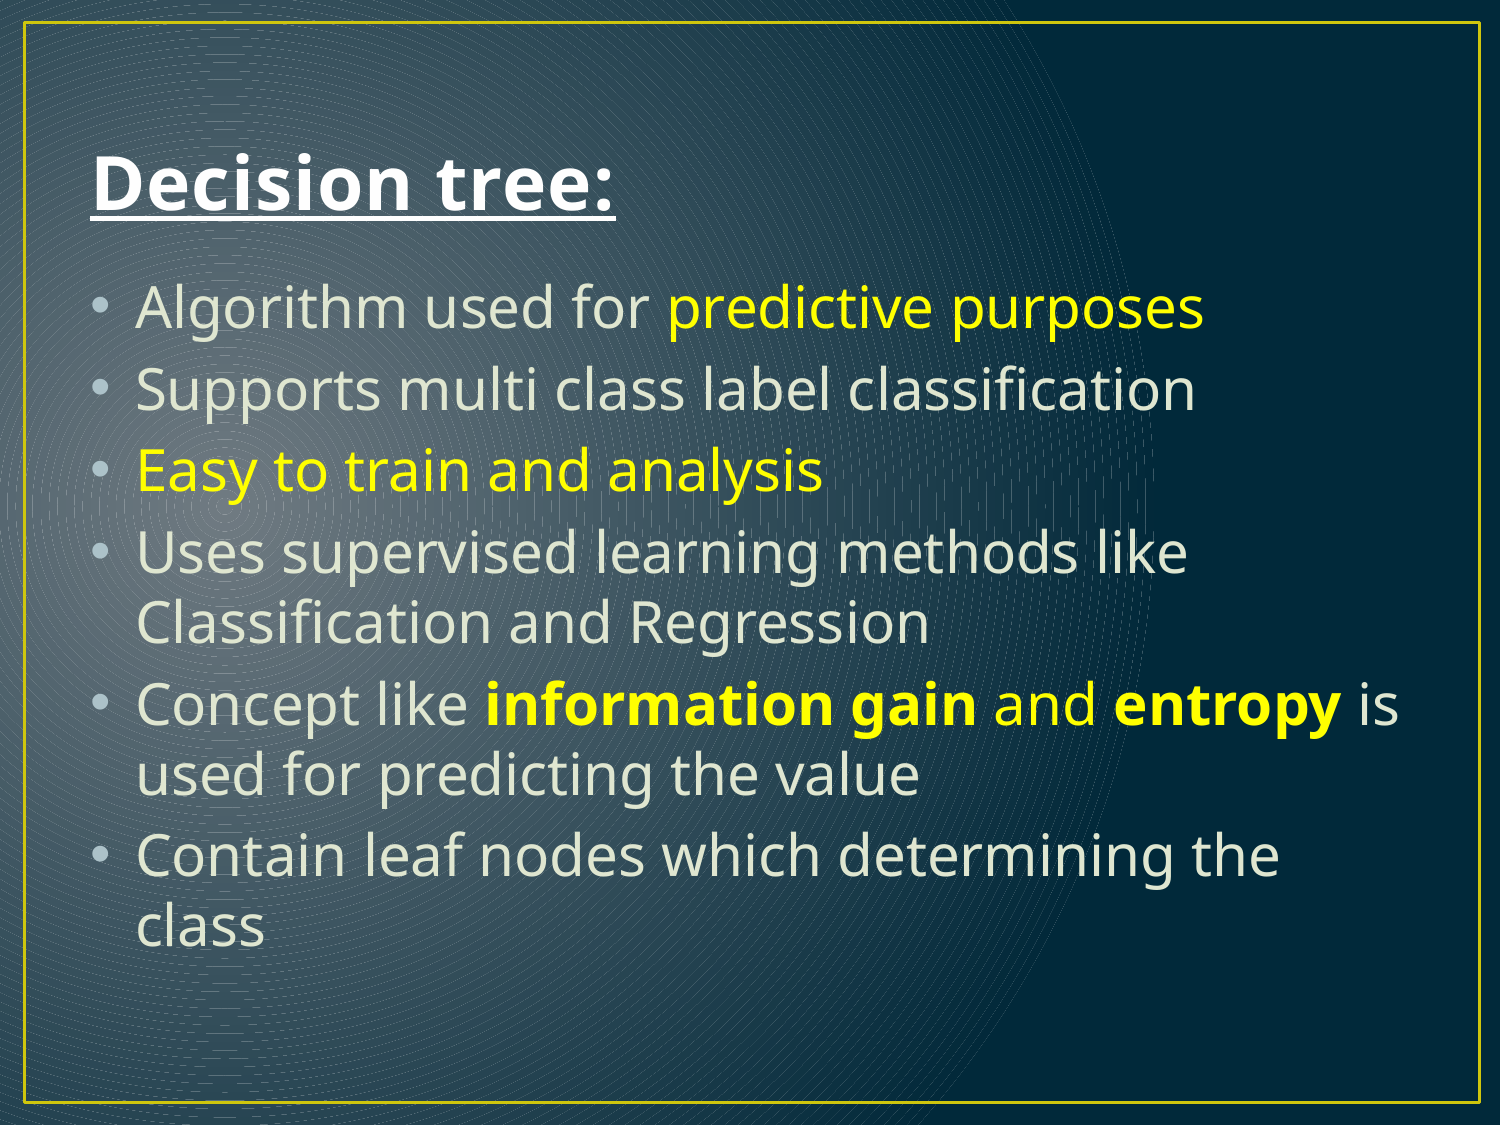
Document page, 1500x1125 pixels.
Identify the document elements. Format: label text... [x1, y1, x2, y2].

title Decision tree: [75, 45, 1425, 233]
list Algorithm used for predictive purposes Supports multi class label classification Easy to train and analysis Uses supervised learning methods like Classification and Regression Concept like information gain and entropy is used for predicting the value Contain leaf nodes which determining the class [75, 262, 1425, 1005]
